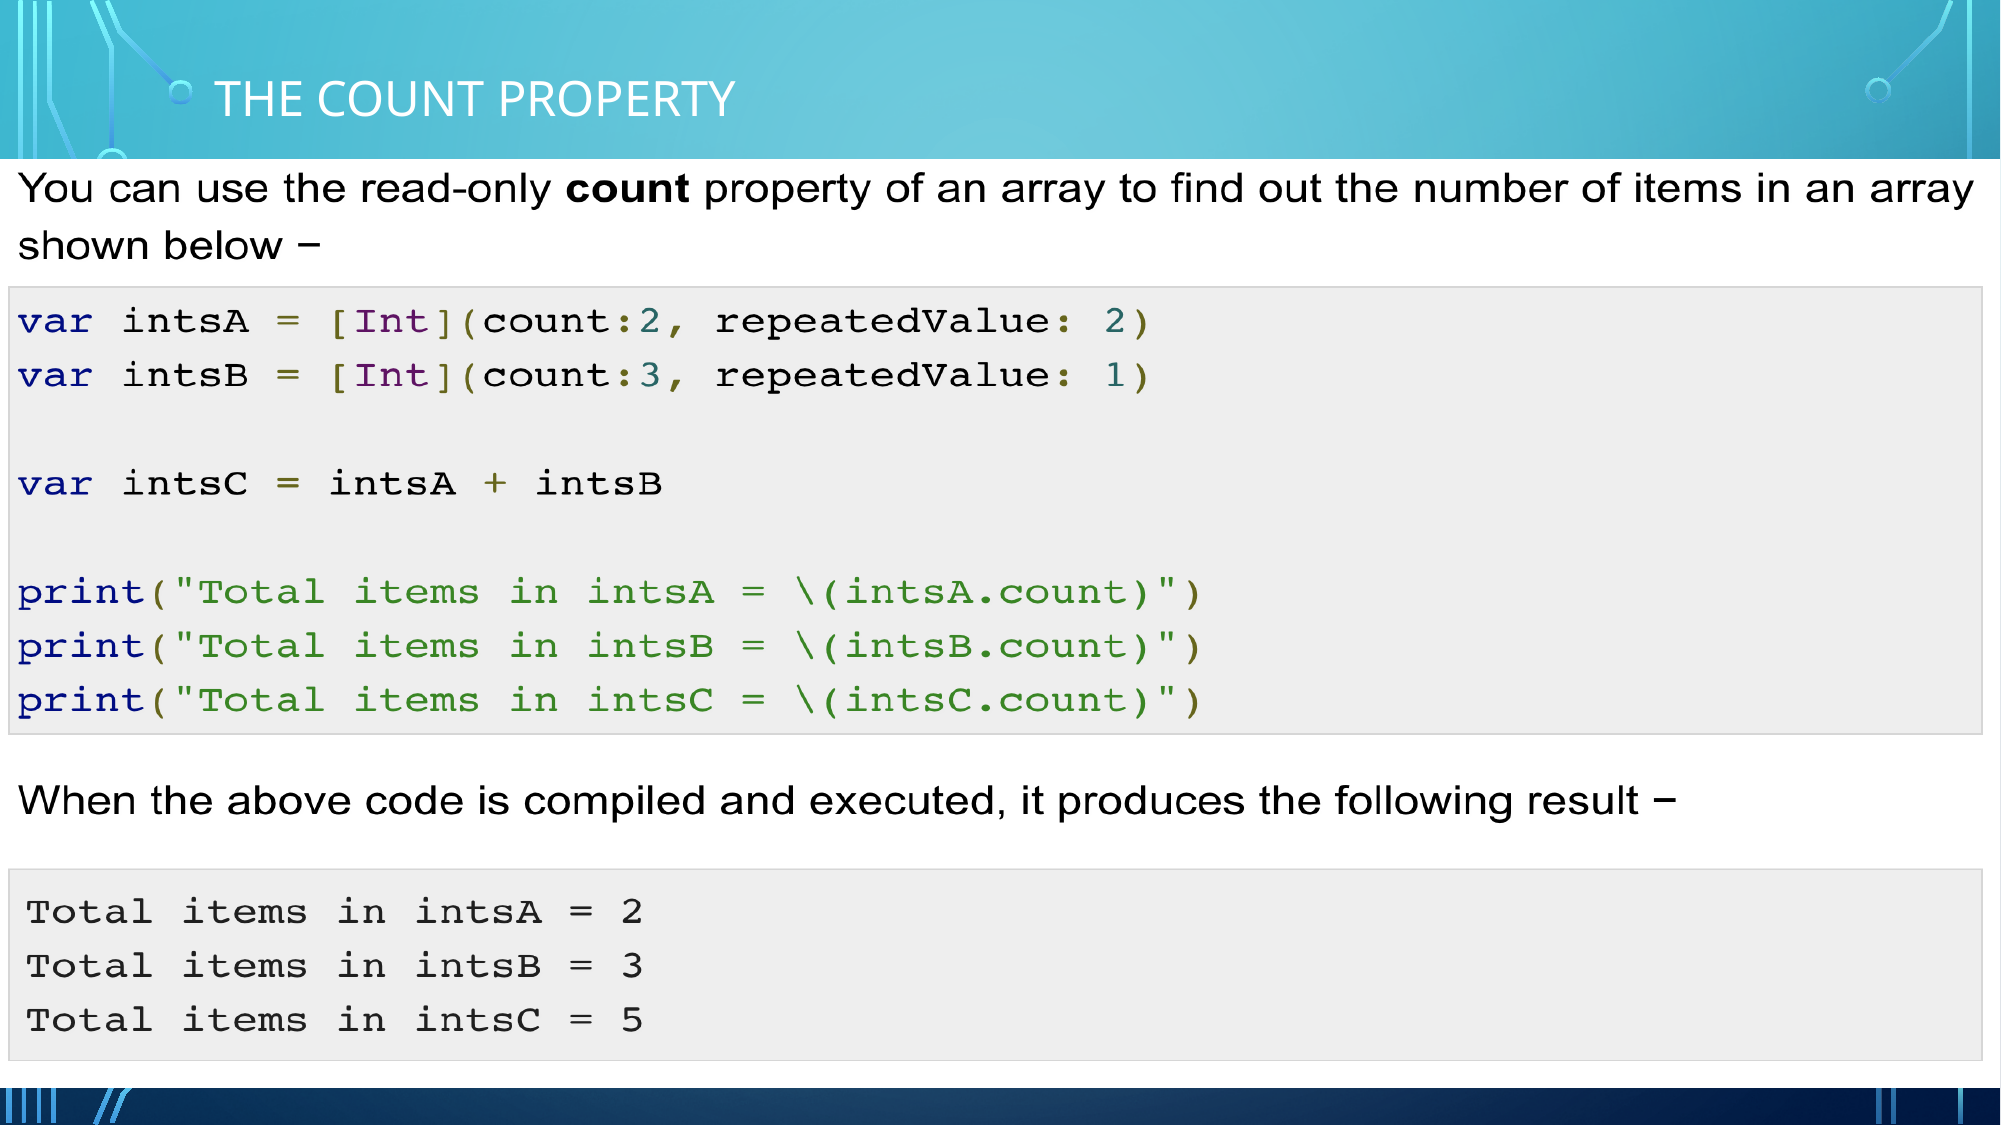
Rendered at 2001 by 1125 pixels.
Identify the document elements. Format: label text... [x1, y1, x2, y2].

title The count Property [199, 67, 1925, 159]
picture [0, 159, 2000, 1089]
